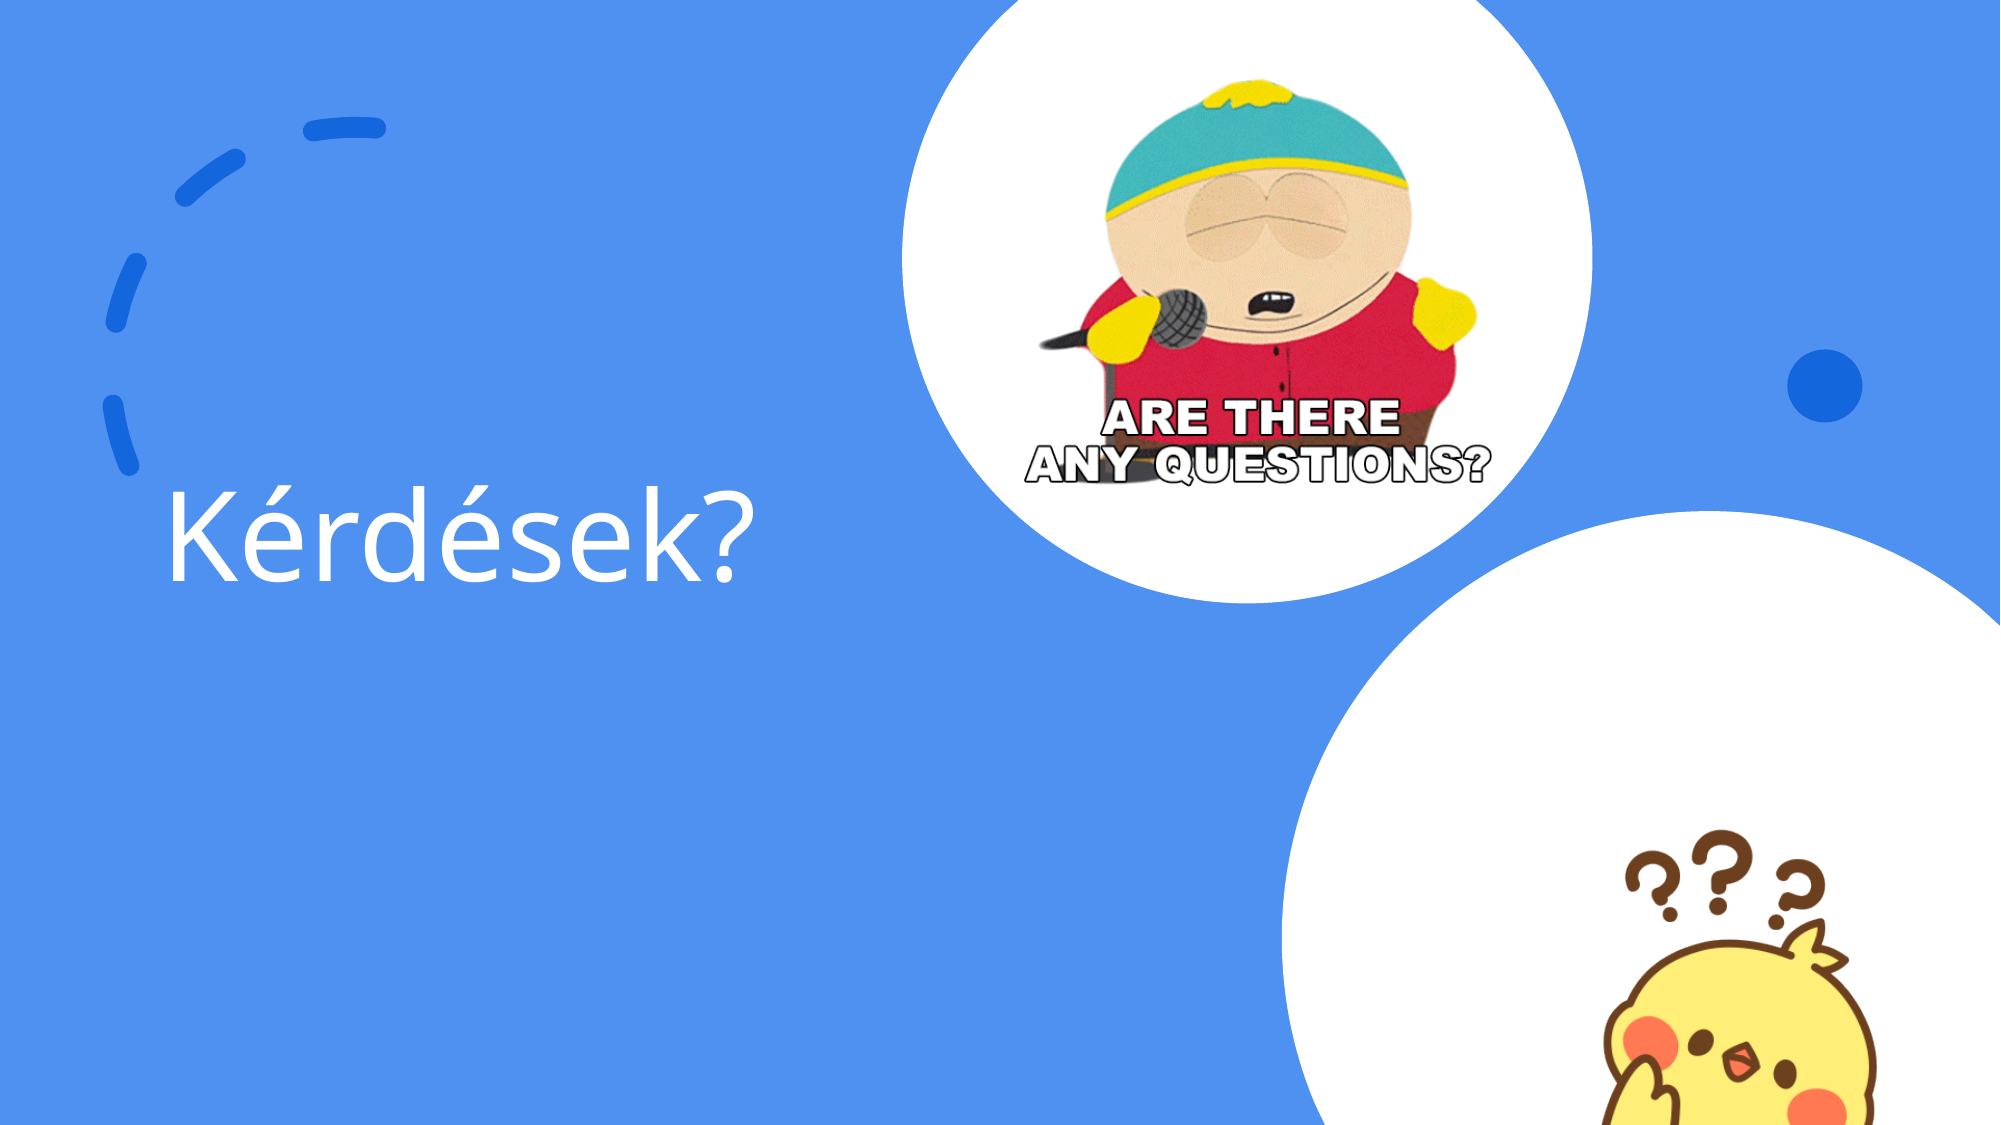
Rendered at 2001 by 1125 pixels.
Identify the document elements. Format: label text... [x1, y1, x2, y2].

text_box [160, 126, 385, 224]
title Kérdések? [146, 224, 873, 617]
text_box [1008, 0, 1487, 8]
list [1572, 827, 1878, 1125]
picture [1000, 8, 1492, 488]
text_box [1280, 510, 2000, 1125]
text_box [110, 245, 146, 467]
text_box [0, 0, 2000, 1125]
text_box [901, 13, 1594, 605]
text_box [1786, 348, 1864, 424]
